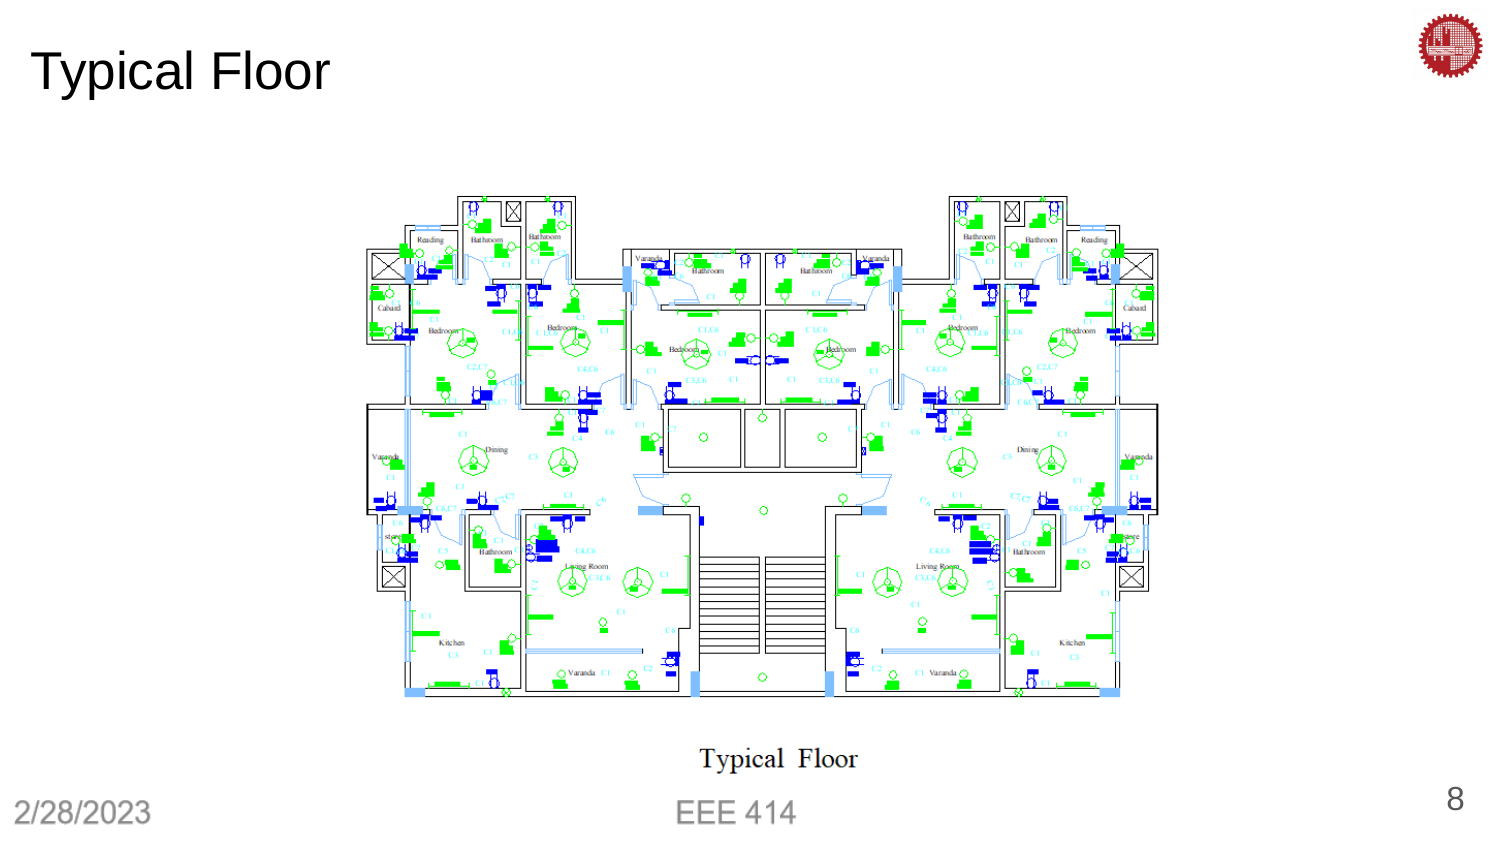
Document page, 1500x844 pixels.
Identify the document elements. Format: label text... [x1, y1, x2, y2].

slide_number 8 [1389, 764, 1480, 830]
title Typical Floor [15, 21, 1414, 116]
picture [1413, 7, 1487, 81]
picture [0, 165, 1210, 841]
